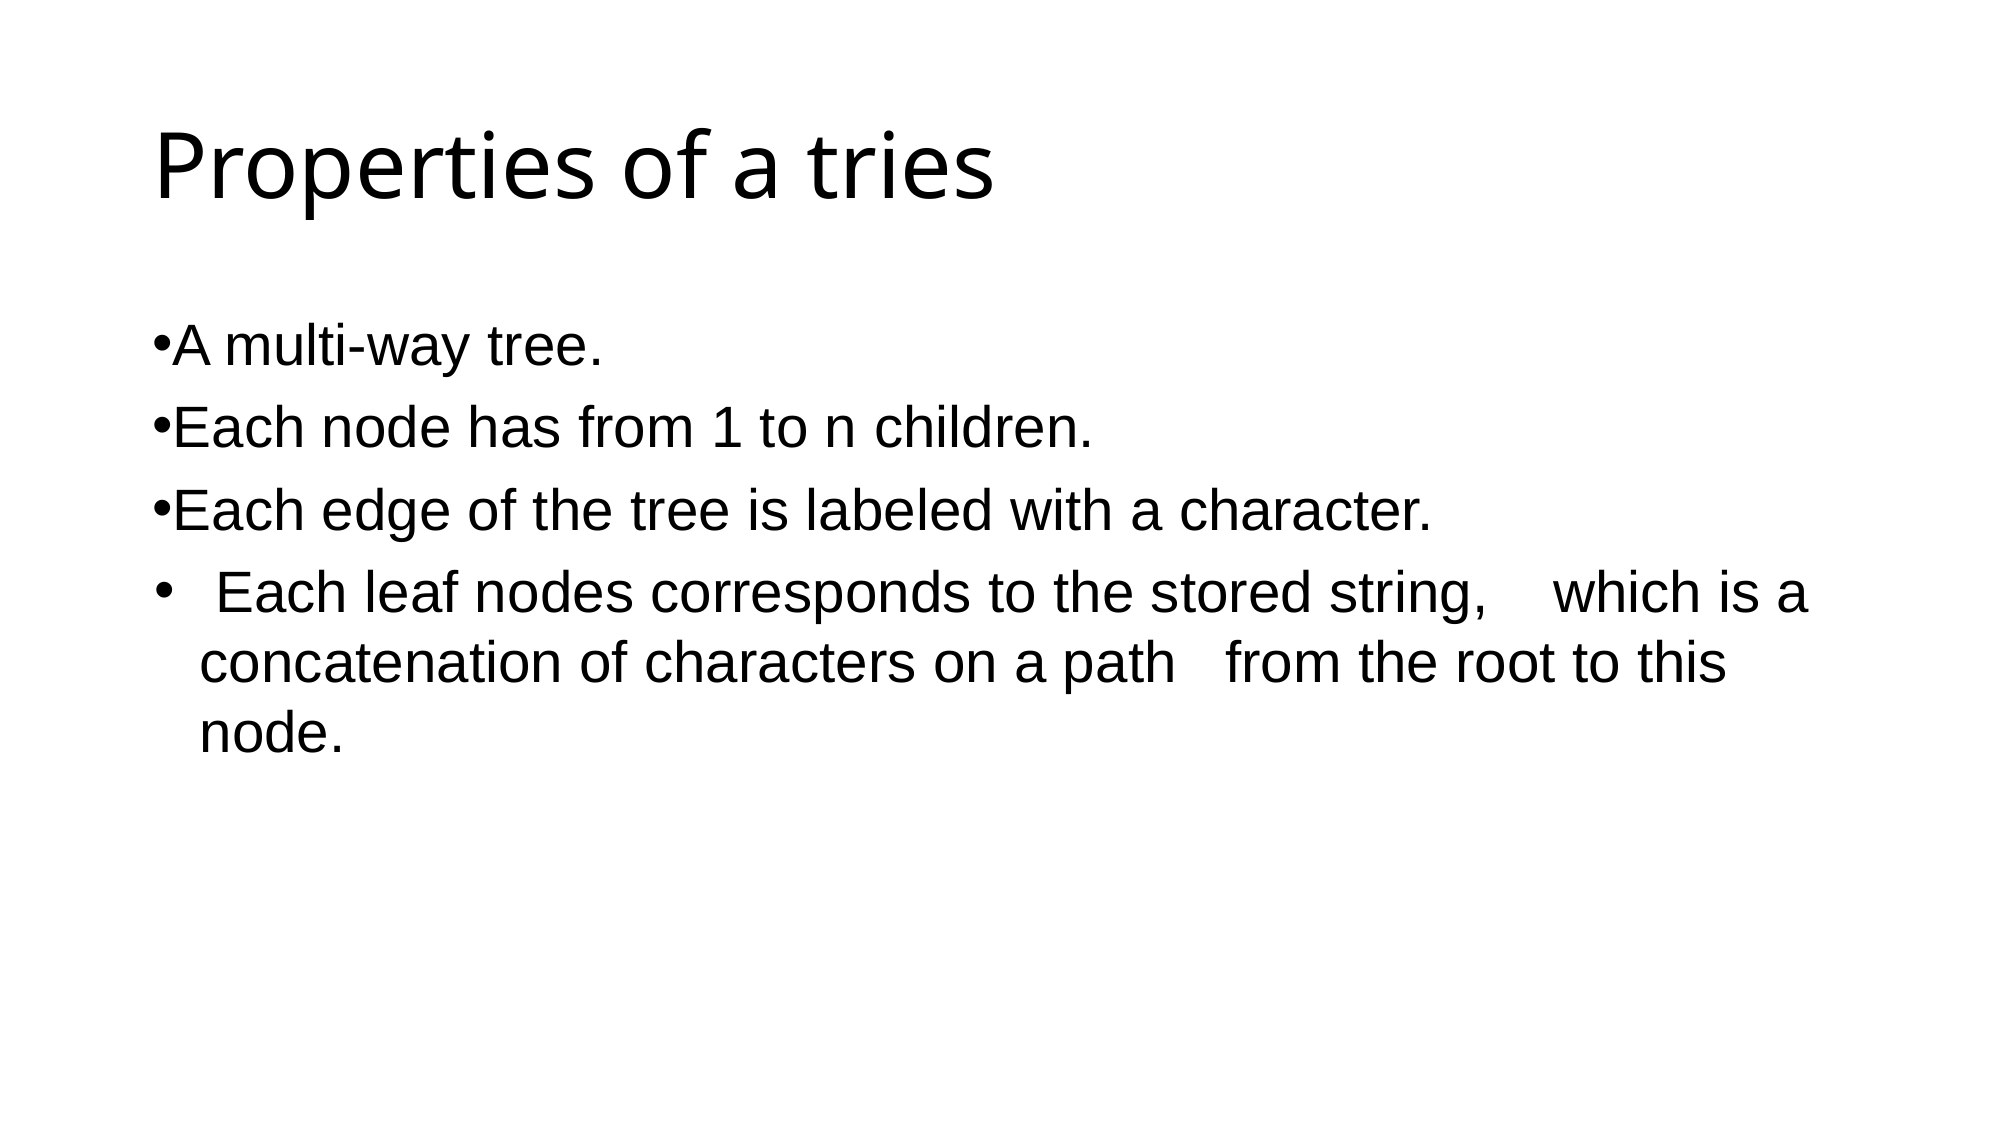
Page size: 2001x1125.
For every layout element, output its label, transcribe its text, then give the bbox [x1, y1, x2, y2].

list A multi-way tree. Each node has from 1 to n children. Each edge of the tree is labeled with a character. Each leaf nodes corresponds to the stored string, which is a concatenation of characters on a path from the root to this node. [137, 299, 1863, 1014]
title Properties of a tries [137, 59, 1863, 278]
